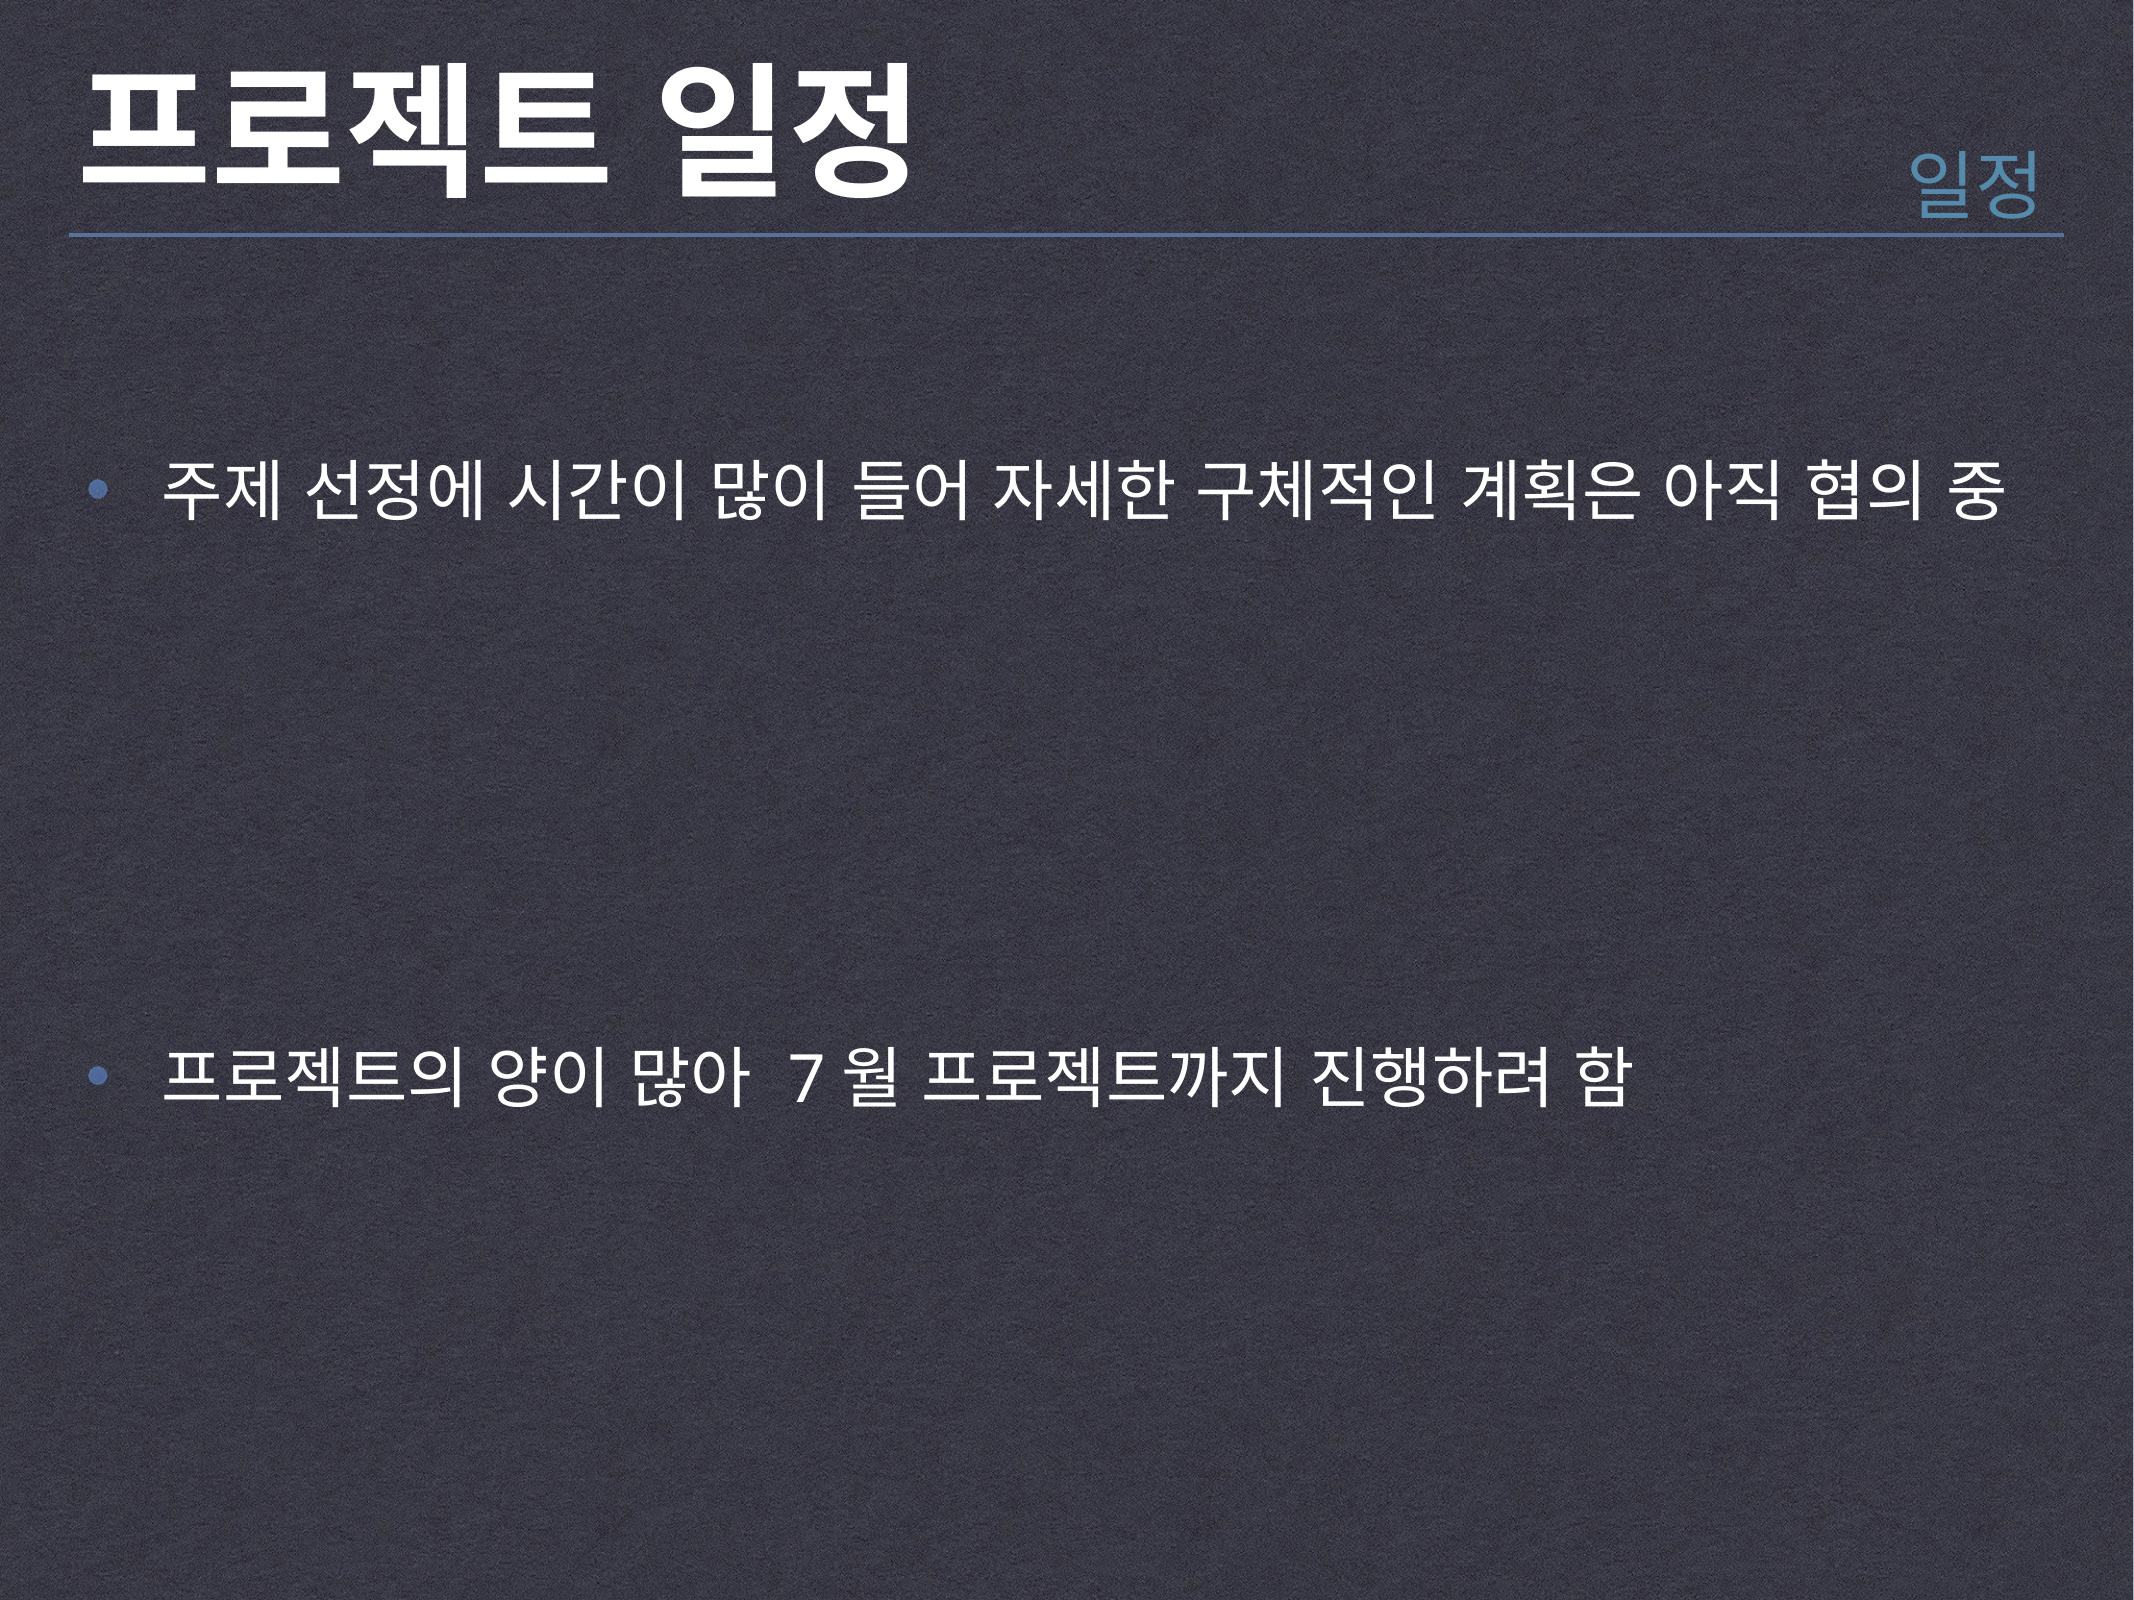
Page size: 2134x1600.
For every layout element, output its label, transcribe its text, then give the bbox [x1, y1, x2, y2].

picture [0, 0, 2134, 1600]
text_box 프로젝트 일정 [69, 70, 2064, 238]
text_box 주제 선정에 시간이 많이 들어 자세한 구체적인 계획은 아직 협의 중 프로젝트의 양이 많아 7월 프로젝트까지 진행하려 함 [80, 440, 2053, 1124]
text_box 일정 [1898, 130, 2054, 237]
